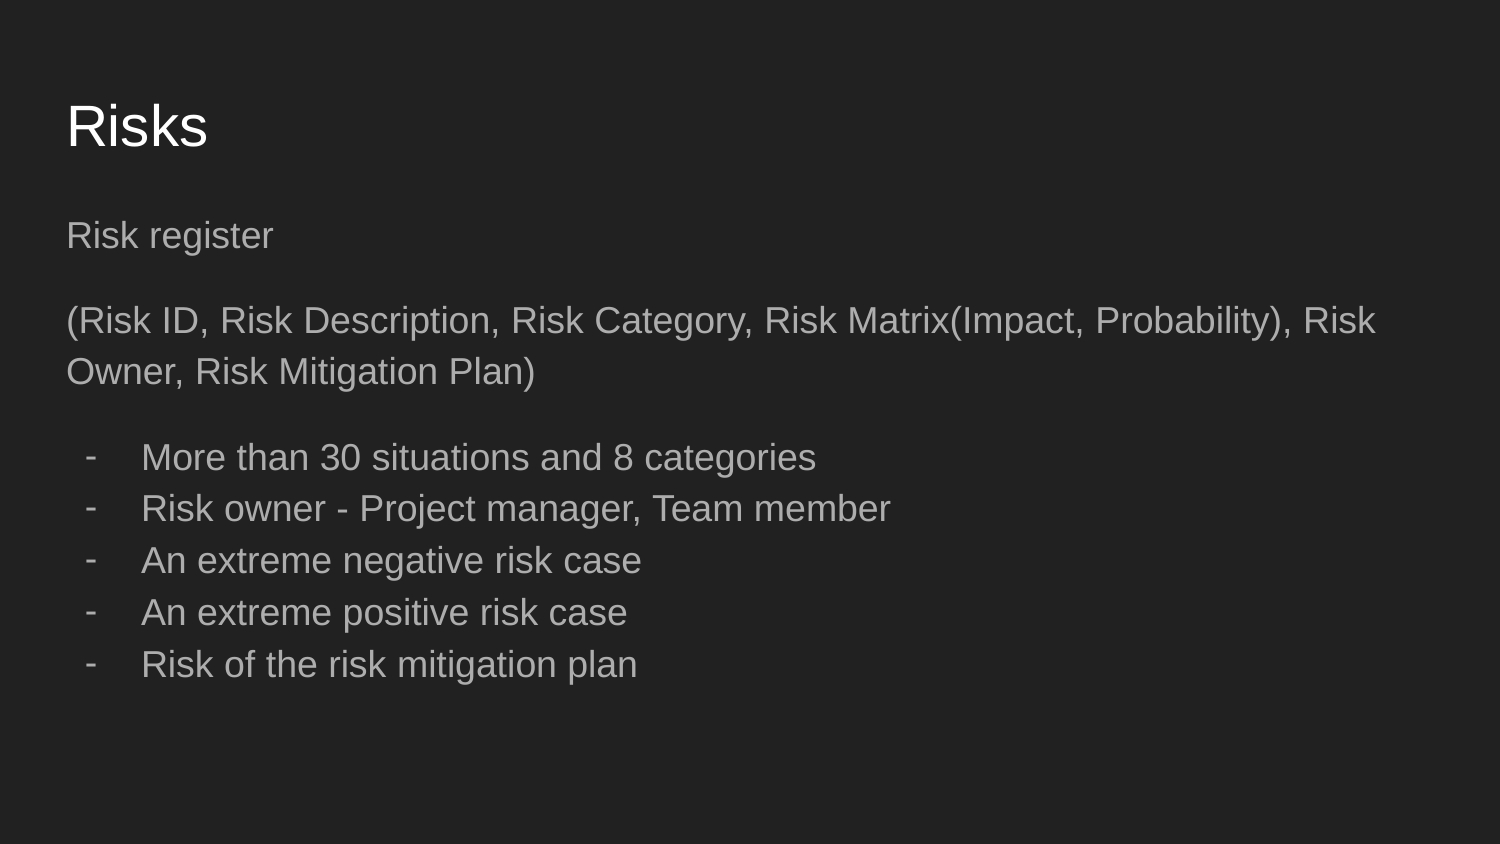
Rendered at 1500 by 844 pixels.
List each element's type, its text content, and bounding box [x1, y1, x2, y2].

title Risks [51, 72, 1449, 167]
list Risk register (Risk ID, Risk Description, Risk Category, Risk Matrix(Impact, Probability), Risk Owner, Risk Mitigation Plan) More than 30 situations and 8 categories Risk owner - Project manager, Team member An extreme negative risk case An extreme positive risk case Risk of the risk mitigation plan [51, 189, 1449, 750]
